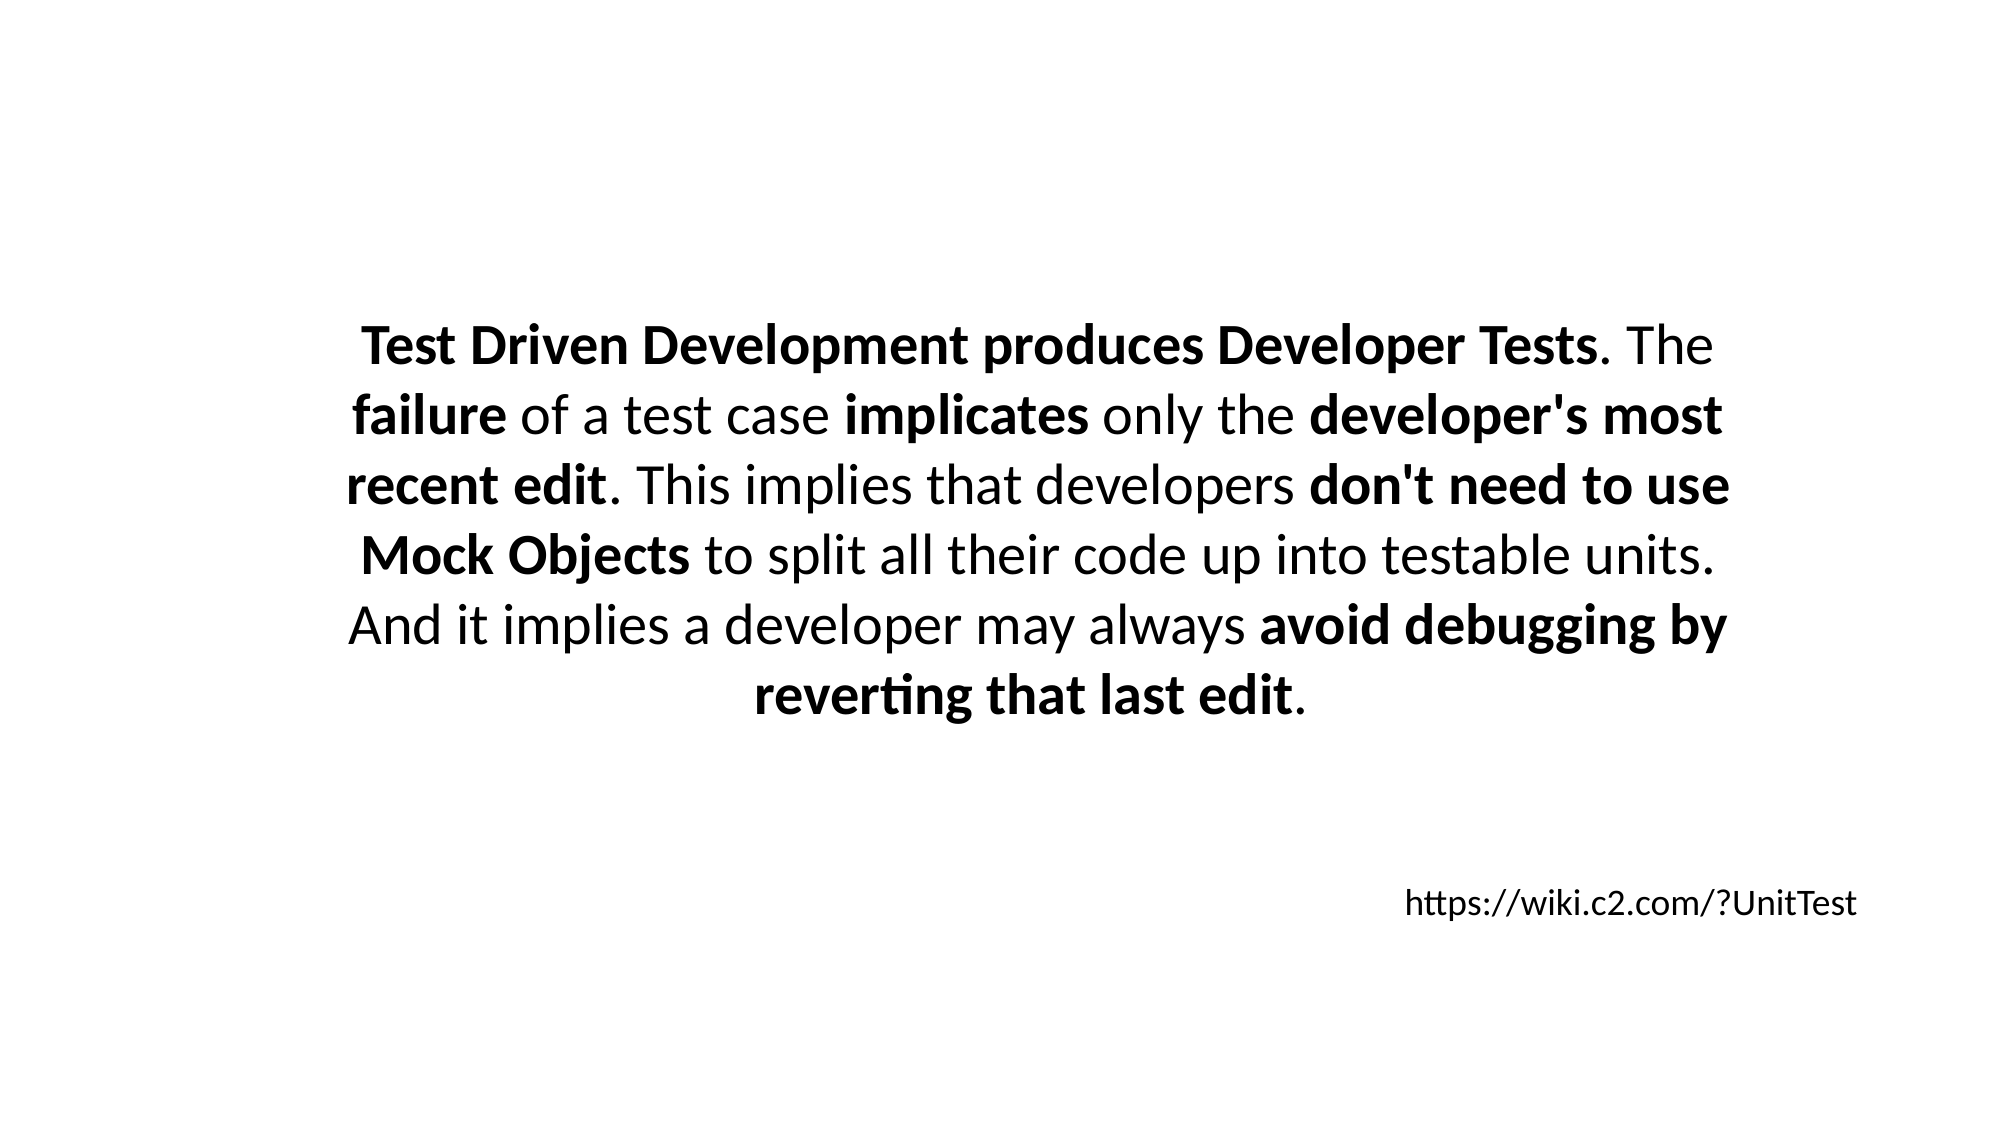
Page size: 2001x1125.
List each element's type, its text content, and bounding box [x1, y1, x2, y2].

text_box https://wiki.c2.com/?UnitTest [1389, 870, 1873, 931]
text_box Test Driven Development produces Developer Tests. The failure of a test case implicates only the developer's most recent edit. This implies that developers don't need to use Mock Objects to split all their code up into testable units. And it implies a developer may always avoid debugging by reverting that last edit. [305, 298, 1772, 734]
